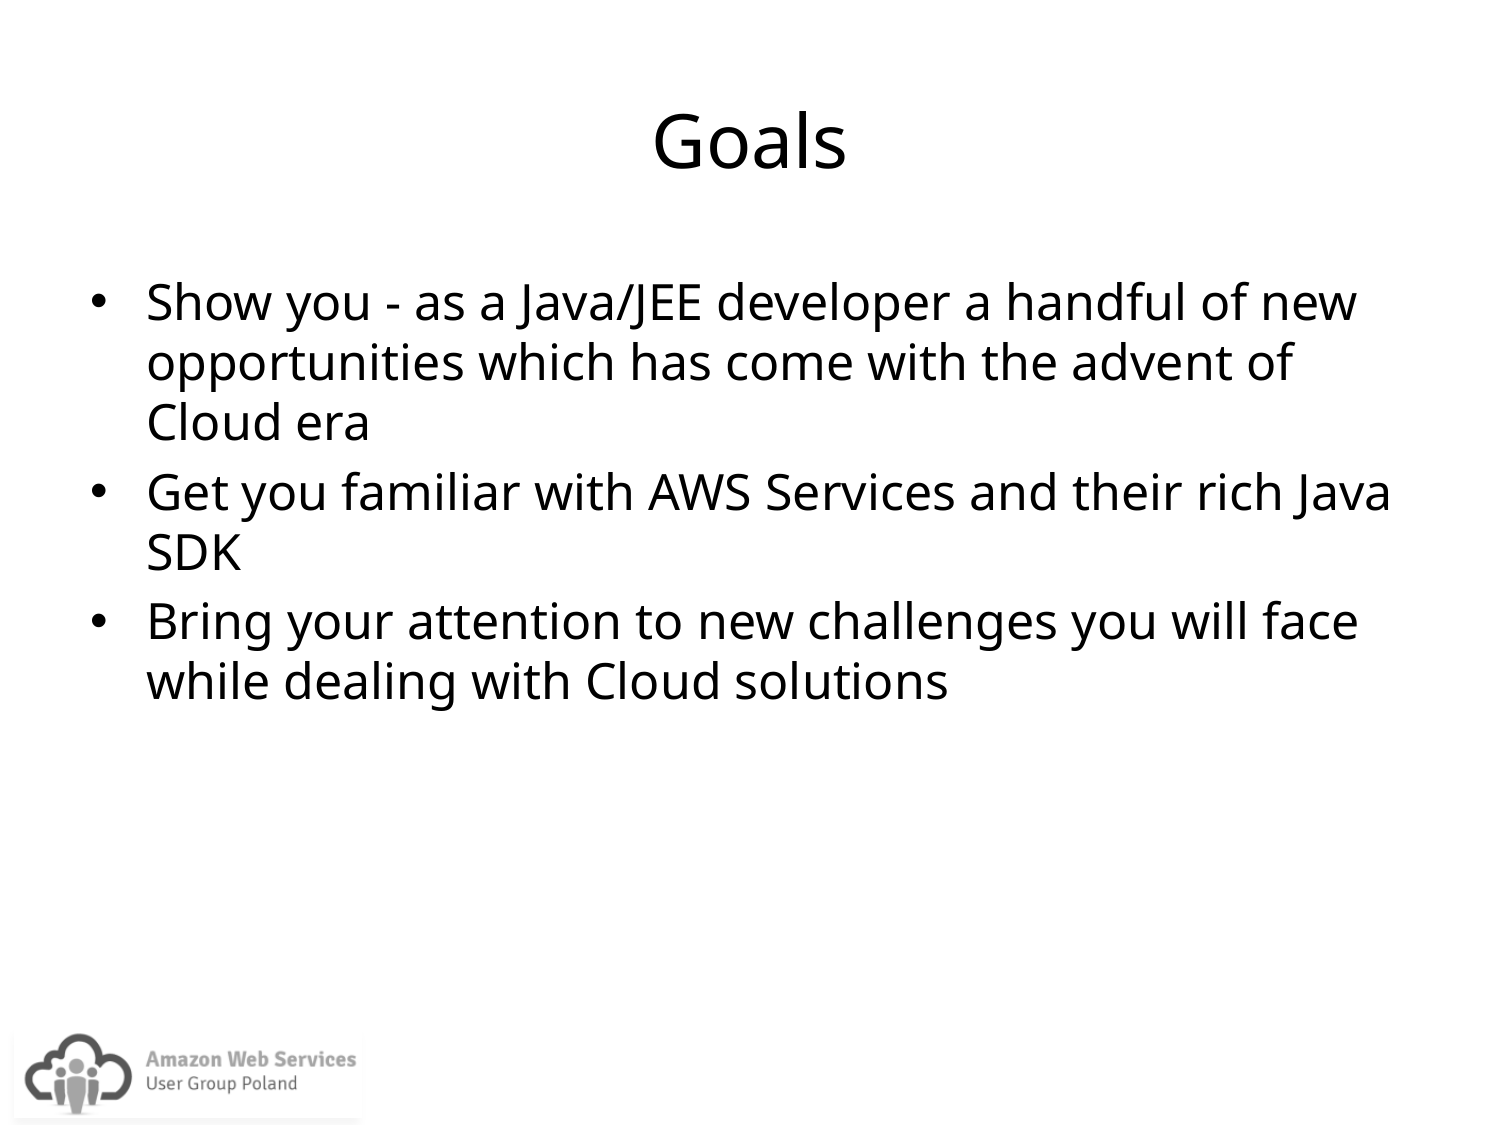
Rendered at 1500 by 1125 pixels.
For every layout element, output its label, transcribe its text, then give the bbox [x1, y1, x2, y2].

list Show you - as a Java/JEE developer a handful of new opportunities which has come with the advent of Cloud era Get you familiar with AWS Services and their rich Java SDK Bring your attention to new challenges you will face while dealing with Cloud solutions [75, 262, 1425, 1005]
title Goals [75, 45, 1425, 233]
picture [14, 1027, 362, 1118]
